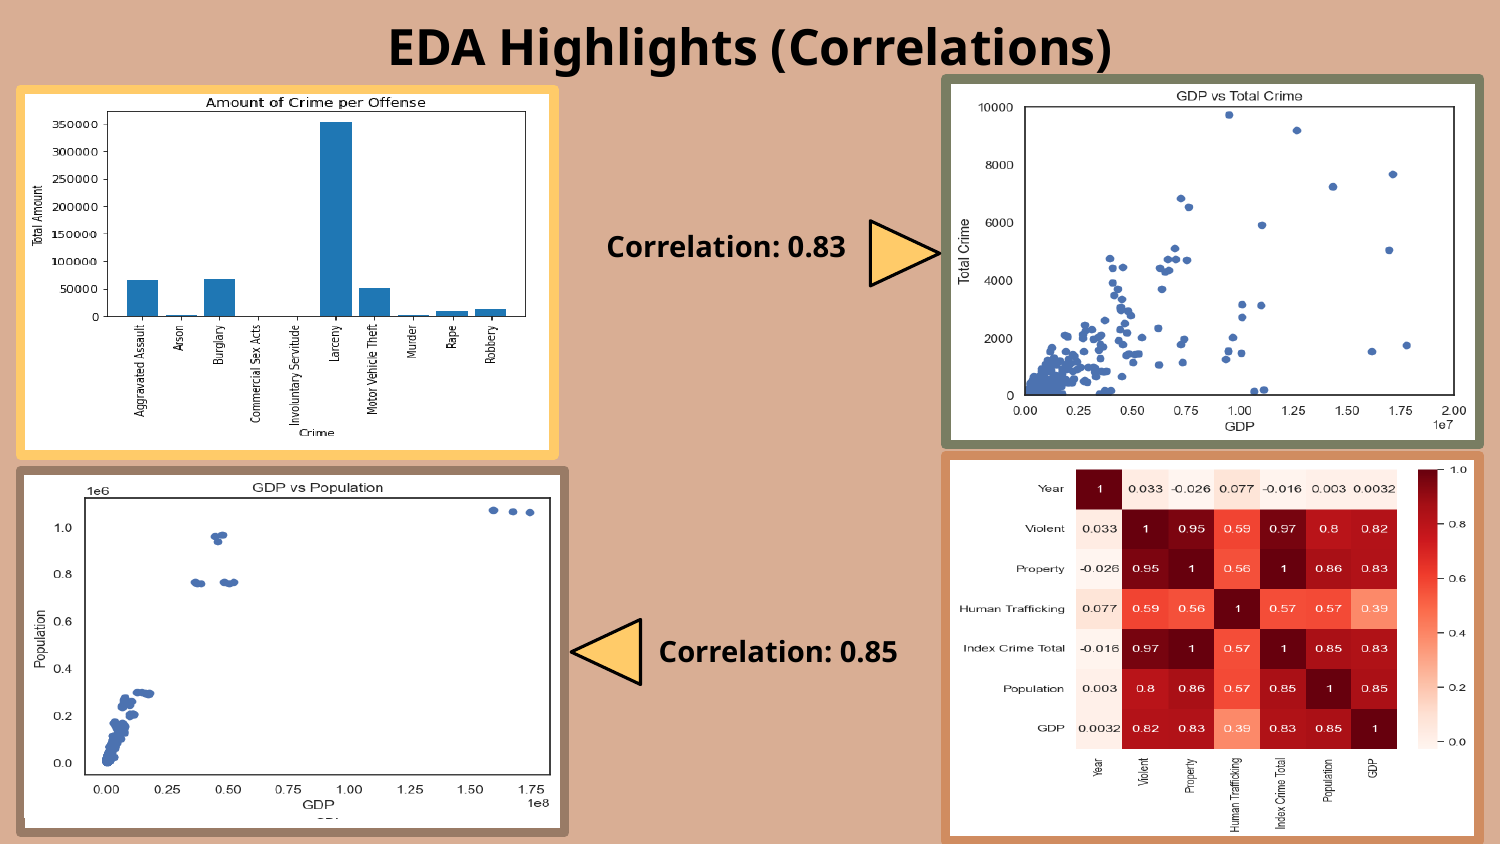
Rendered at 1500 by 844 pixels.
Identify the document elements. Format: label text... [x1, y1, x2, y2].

text_box [526, 244, 978, 607]
picture [950, 460, 1475, 837]
picture [950, 83, 1476, 441]
picture [24, 93, 550, 451]
text_box Correlation: 0.85 [570, 625, 941, 711]
text_box Correlation: 0.83 [554, 220, 935, 244]
picture [24, 474, 561, 828]
text_box [628, 619, 641, 625]
title EDA Highlights (Correlations) [75, 0, 1425, 94]
